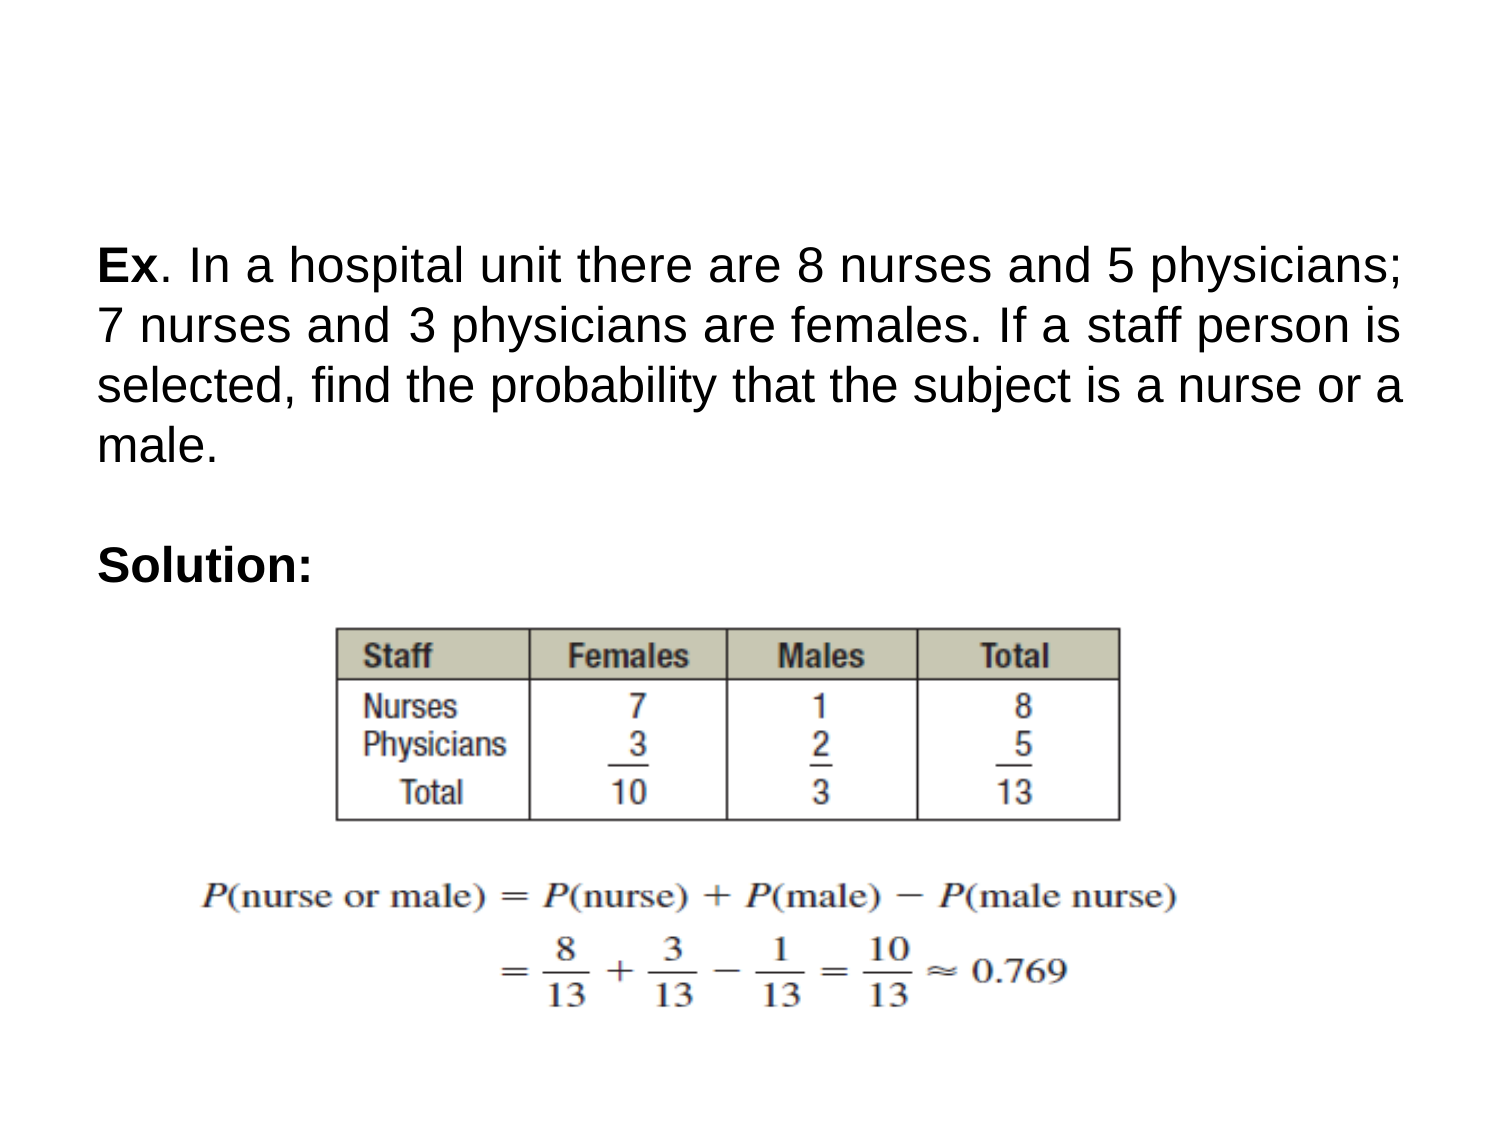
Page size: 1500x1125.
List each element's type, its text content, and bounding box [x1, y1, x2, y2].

text_box 7 nurses and selected, find male. [94, 296, 402, 471]
text_box Ex. In a hospital unit there are 8 nurses and 5 physicians; [94, 236, 1413, 291]
text_box staff person is [1084, 296, 1413, 351]
text_box a [1133, 356, 1174, 411]
text_box [187, 867, 1231, 1020]
text_box or [1314, 356, 1371, 411]
text_box nurse [1175, 356, 1313, 411]
text_box that [729, 356, 826, 411]
text_box [316, 621, 1137, 832]
text_box a [1373, 356, 1413, 411]
text_box probability [487, 356, 728, 411]
text_box subject [910, 356, 1081, 411]
text_box 3 physicians are females. If a [406, 296, 1080, 351]
text_box Solution: [94, 536, 324, 591]
text_box the [827, 356, 909, 411]
text_box the [403, 356, 486, 411]
text_box is [1083, 356, 1132, 411]
